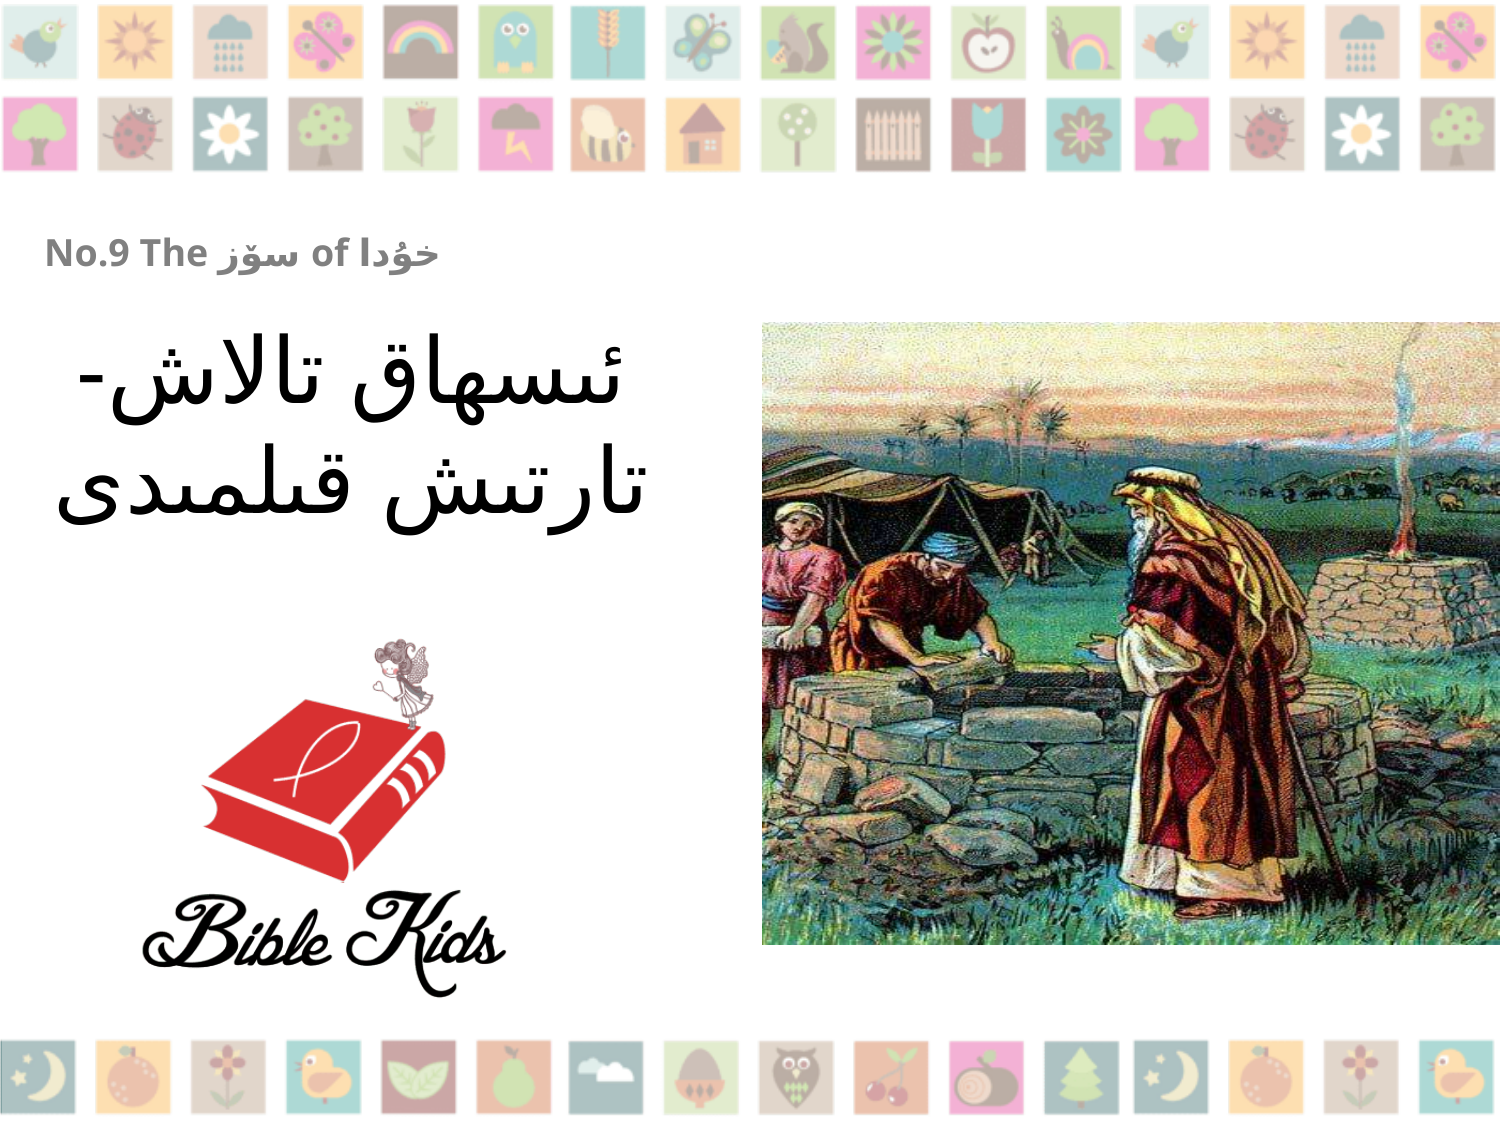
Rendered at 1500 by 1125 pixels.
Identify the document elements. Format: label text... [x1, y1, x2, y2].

text_box No.9 The سۆز of خۇدا [29, 221, 502, 282]
picture [117, 600, 544, 1027]
picture [762, 321, 1500, 945]
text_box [0, 3, 1500, 181]
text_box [0, 1028, 1500, 1118]
text_box ئىسھاق تالاش-تارتىش قىلمىدى [29, 304, 675, 540]
